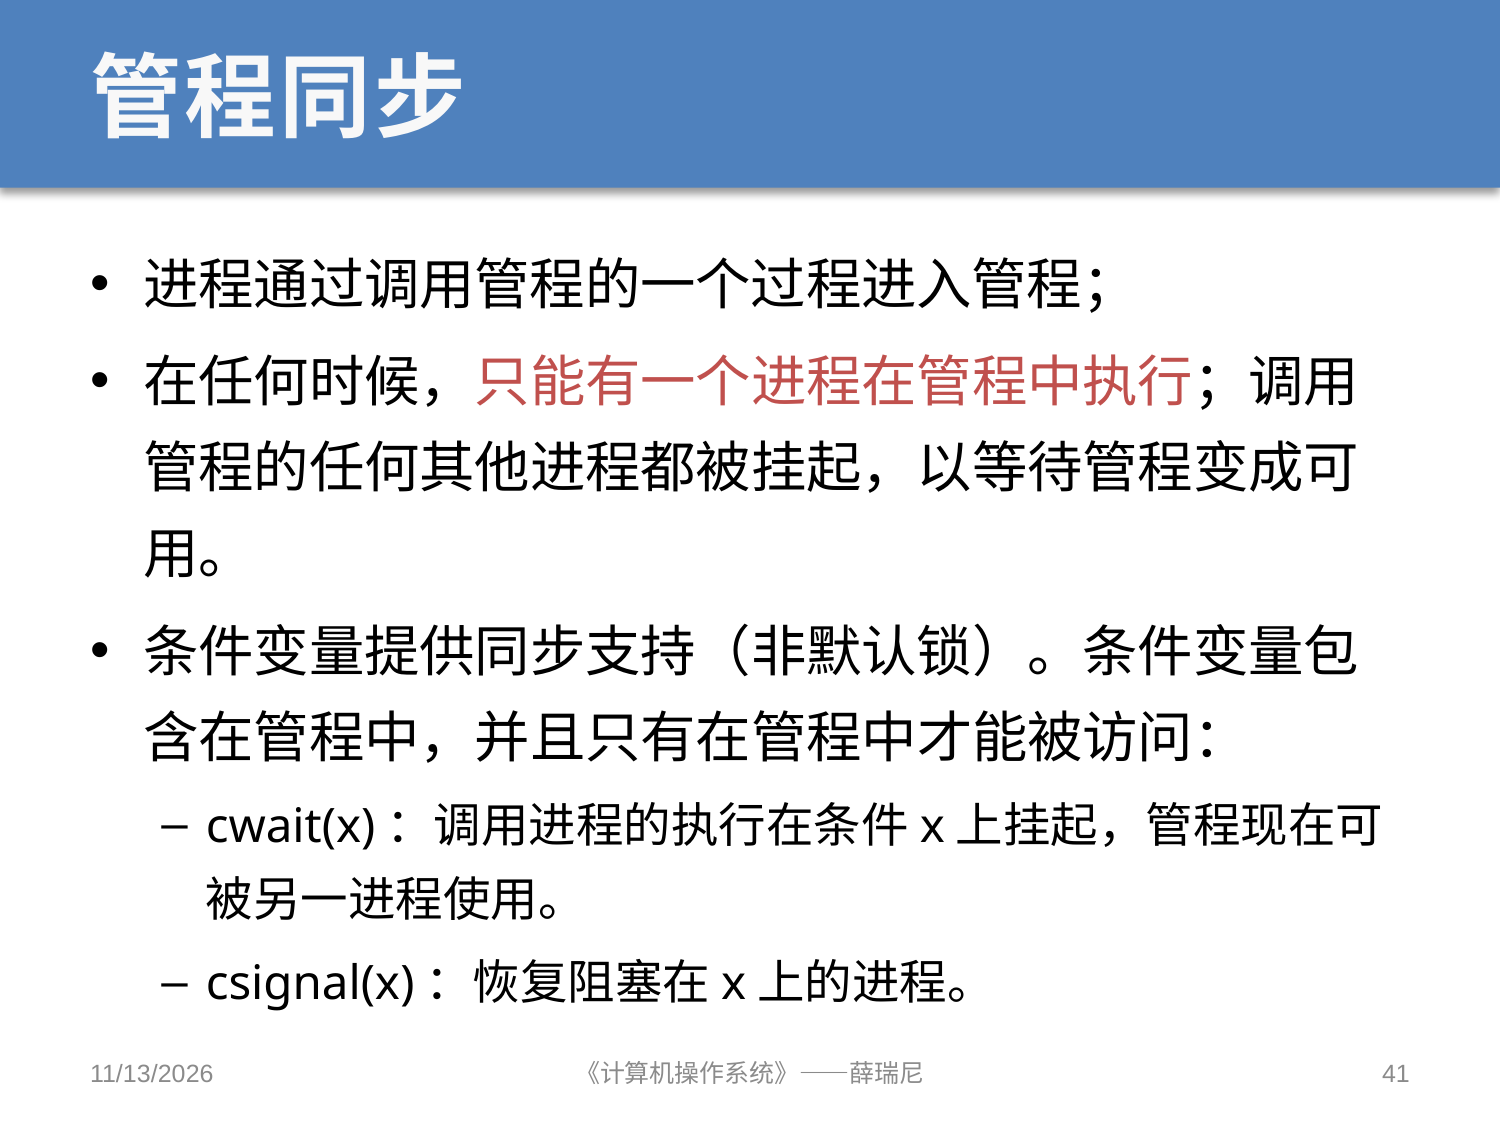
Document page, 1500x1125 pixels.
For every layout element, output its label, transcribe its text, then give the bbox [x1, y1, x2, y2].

list 进程通过调用管程的一个过程进入管程； 在任何时候，只能有一个进程在管程中执行；调用管程的任何其他进程都被挂起，以等待管程变成可用。 条件变量提供同步支持（非默认锁）。条件变量包含在管程中，并且只有在管程中才能被访问： cwait(x)：调用进程的执行在条件x上挂起，管程现在可被另一进程使用。 csignal(x)：恢复阻塞在x上的进程。 [75, 221, 1425, 1021]
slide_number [75, 1042, 425, 1103]
slide_number 41 [1074, 1042, 1425, 1103]
title 管程同步 [75, 0, 1425, 188]
footer 《计算机操作系统》——薛瑞尼 [425, 1042, 1074, 1103]
